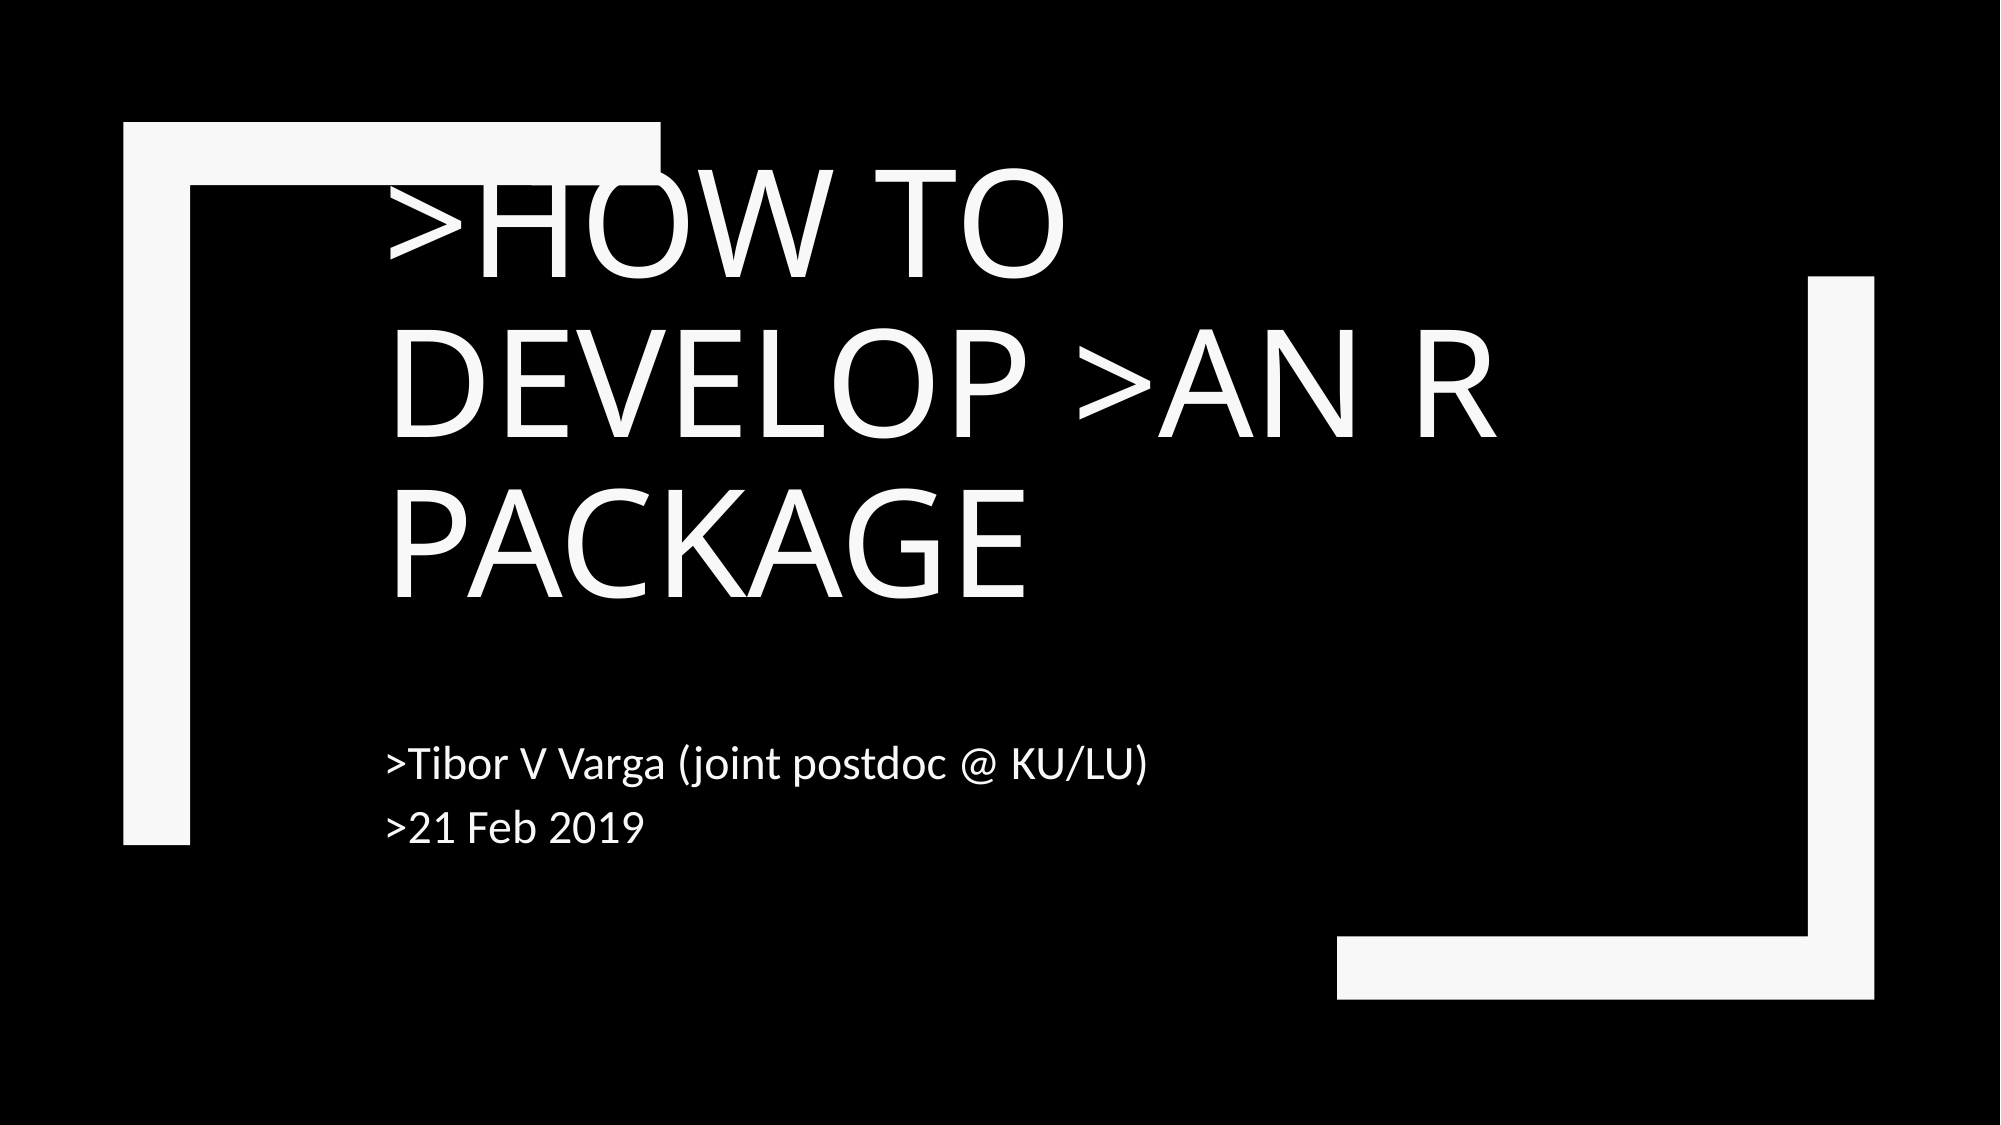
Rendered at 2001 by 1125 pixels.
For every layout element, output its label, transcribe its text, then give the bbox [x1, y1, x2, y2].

subtitle >Tibor V Varga (joint postdoc @ KU/LU) >21 Feb 2019 [368, 717, 1615, 896]
title >How to develop >an r package [368, 293, 1741, 638]
